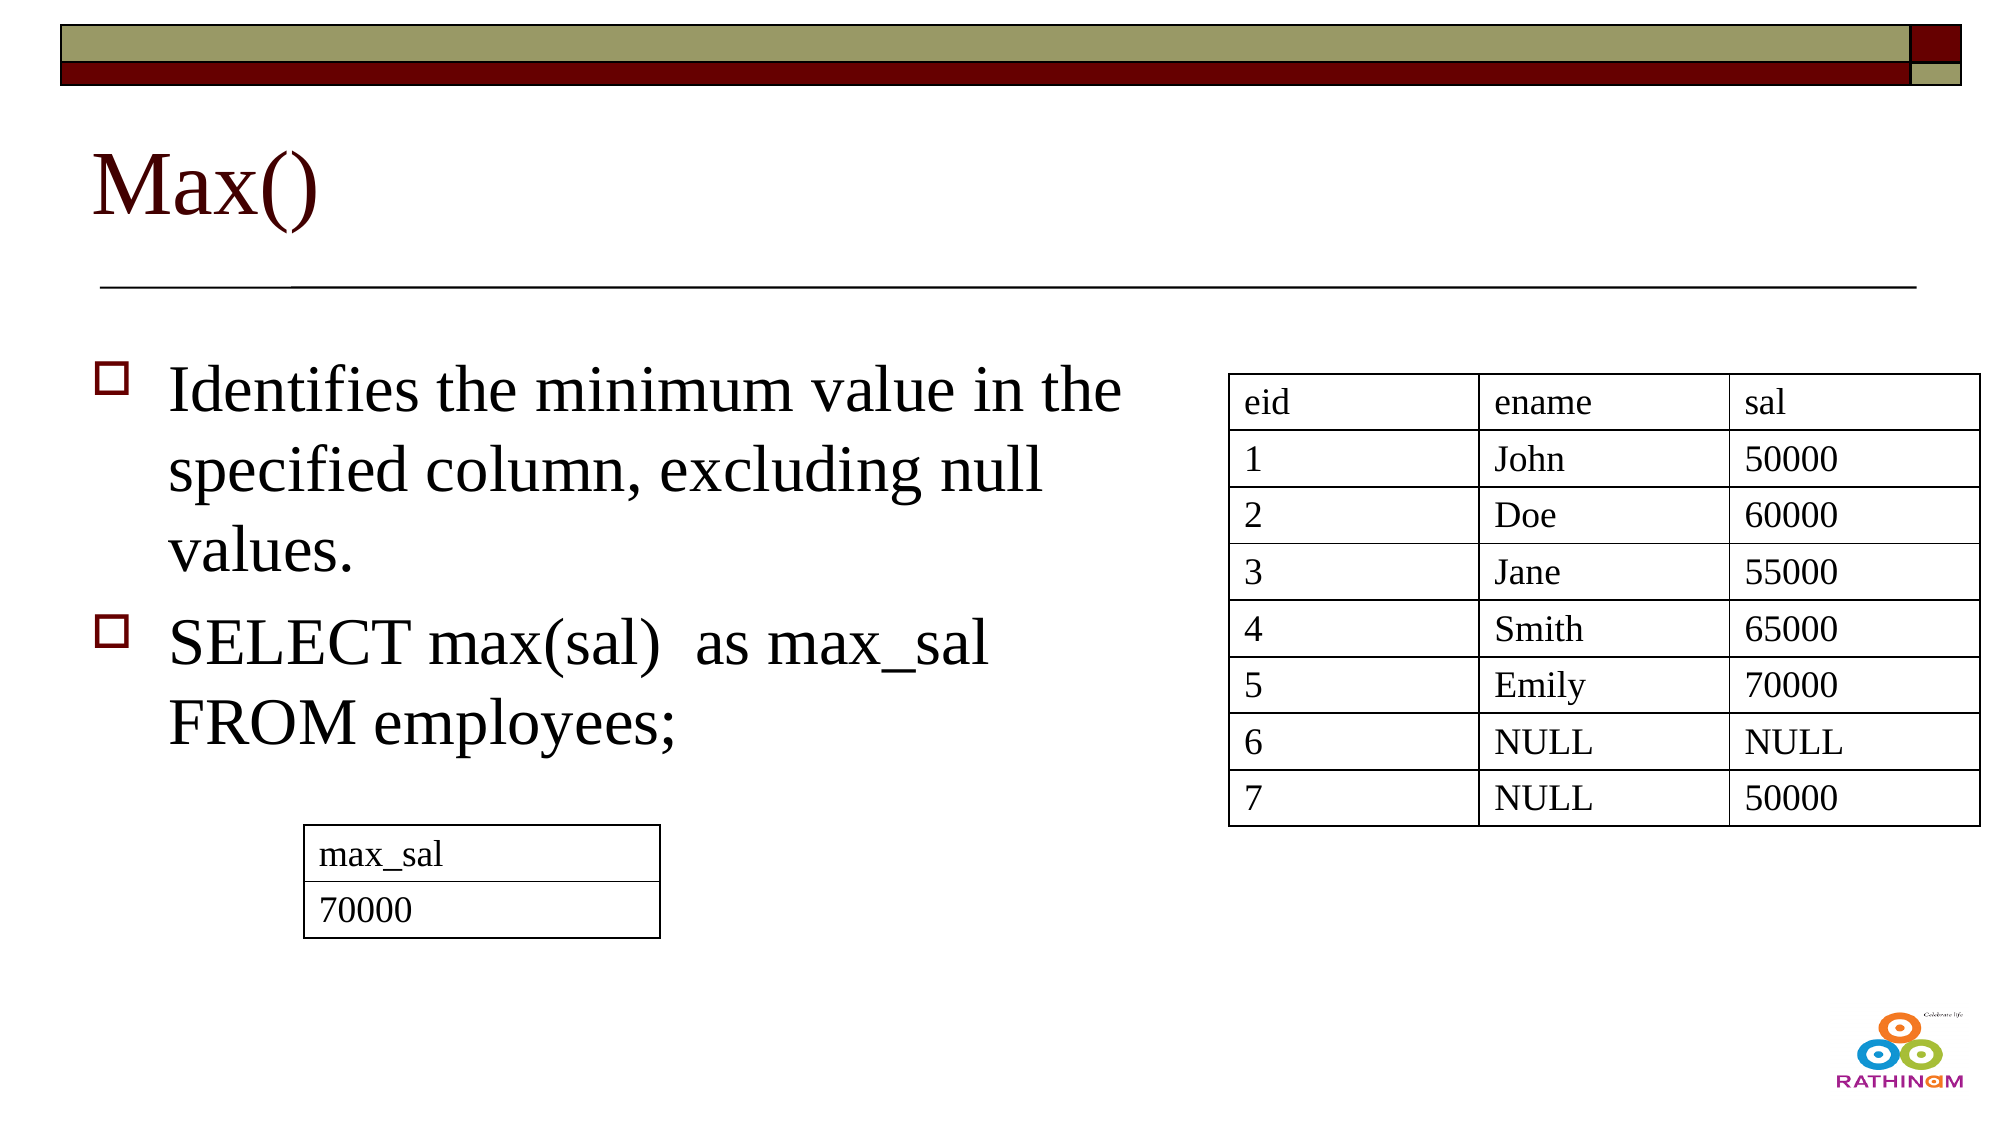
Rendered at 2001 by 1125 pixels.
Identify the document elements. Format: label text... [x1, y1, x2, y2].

table_cell 1 [1230, 431, 1478, 486]
table_cell 65000 [1730, 601, 1979, 656]
table_cell Smith [1480, 601, 1729, 656]
table_cell NULL [1480, 714, 1729, 769]
table_cell Emily [1480, 658, 1729, 712]
table_header eid [1230, 375, 1478, 429]
table_header max_sal [305, 826, 659, 881]
list Identifies the minimum value in the specified column, excluding null values. SELECT max(sal) as max_sal FROM employees; [76, 337, 1167, 1023]
table_cell 60000 [1730, 488, 1979, 543]
table_cell 5 [1230, 658, 1478, 712]
table_cell 70000 [305, 882, 659, 937]
table_cell 50000 [1730, 431, 1979, 486]
table_header sal [1730, 375, 1979, 429]
table_cell John [1480, 431, 1729, 486]
table_cell 55000 [1730, 544, 1979, 599]
table_cell NULL [1480, 771, 1729, 825]
title Max() [76, 52, 1877, 241]
table_cell 2 [1230, 488, 1478, 543]
table_cell Jane [1480, 544, 1729, 599]
table_cell 7 [1230, 771, 1478, 825]
table_cell NULL [1730, 714, 1979, 769]
table_cell 4 [1230, 601, 1478, 656]
table_cell Doe [1480, 488, 1729, 543]
table_cell 50000 [1730, 771, 1979, 825]
table_header ename [1480, 375, 1729, 429]
table_cell 70000 [1730, 658, 1979, 712]
table_cell 3 [1230, 544, 1478, 599]
picture [1830, 1000, 1969, 1100]
table_cell 6 [1230, 714, 1478, 769]
